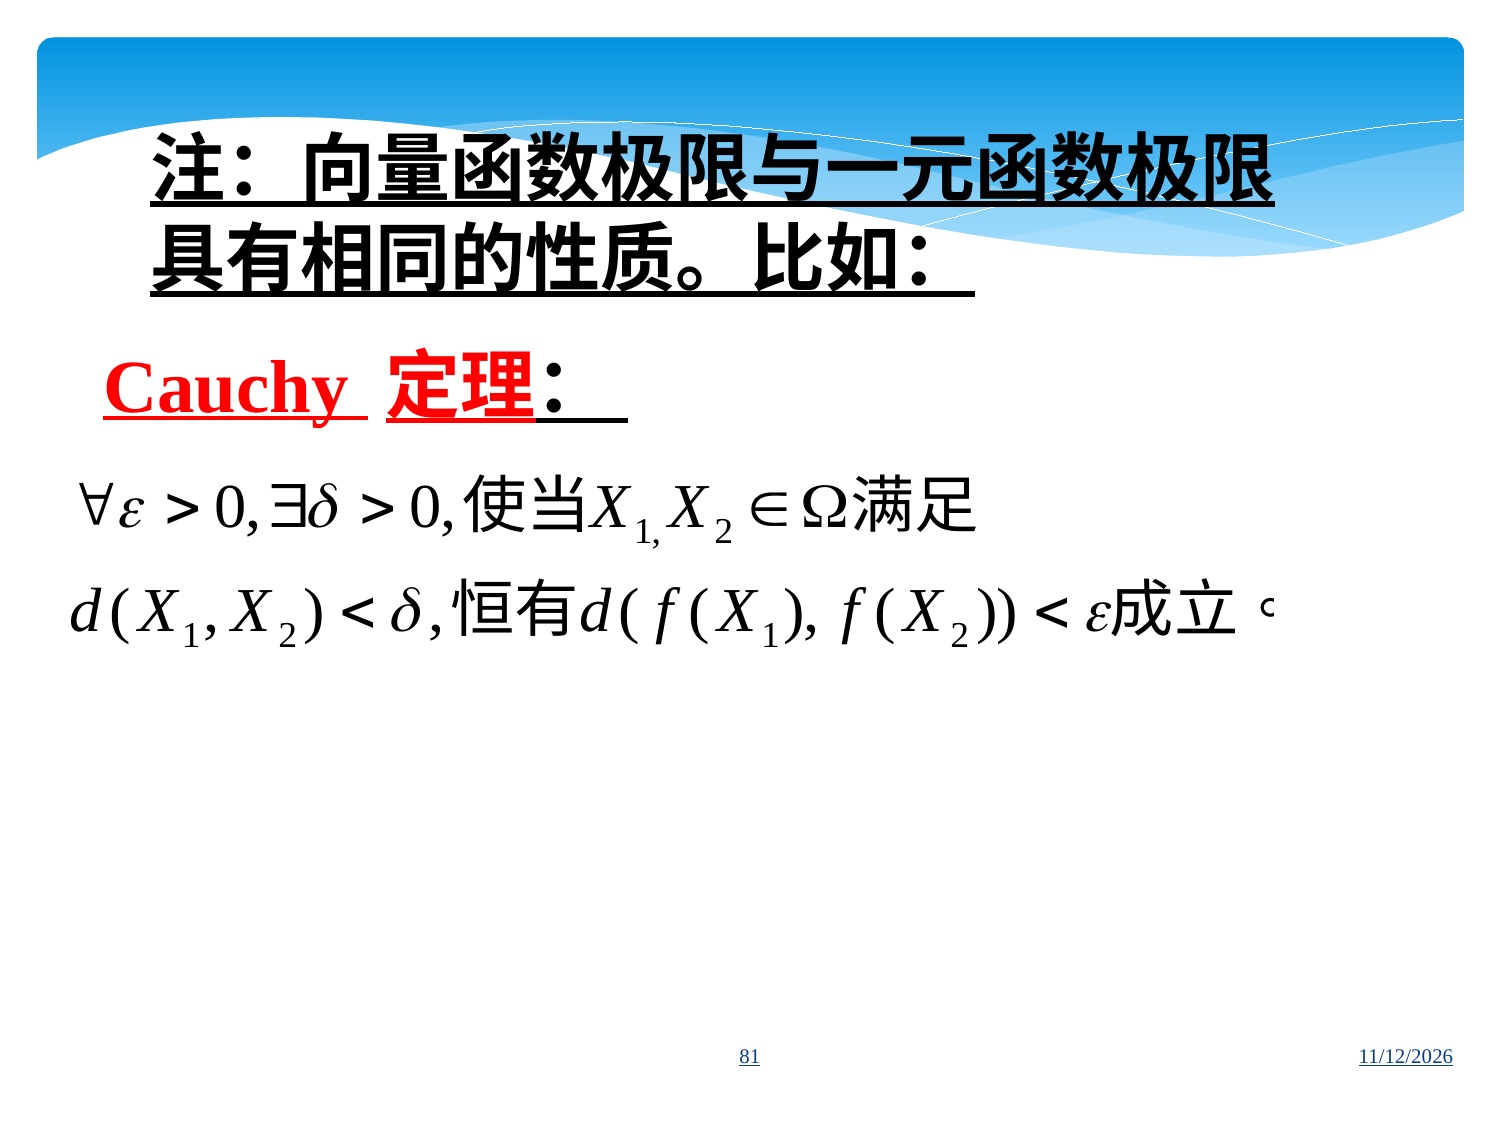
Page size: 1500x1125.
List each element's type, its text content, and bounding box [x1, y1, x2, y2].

text_box Cauchy 定理： [88, 329, 1376, 435]
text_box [60, 462, 1275, 662]
slide_number 81 [654, 1025, 846, 1086]
text_box 注：向量函数极限与一元函数极限具有相同的性质。比如： [135, 113, 1341, 309]
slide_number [847, 1025, 1469, 1086]
